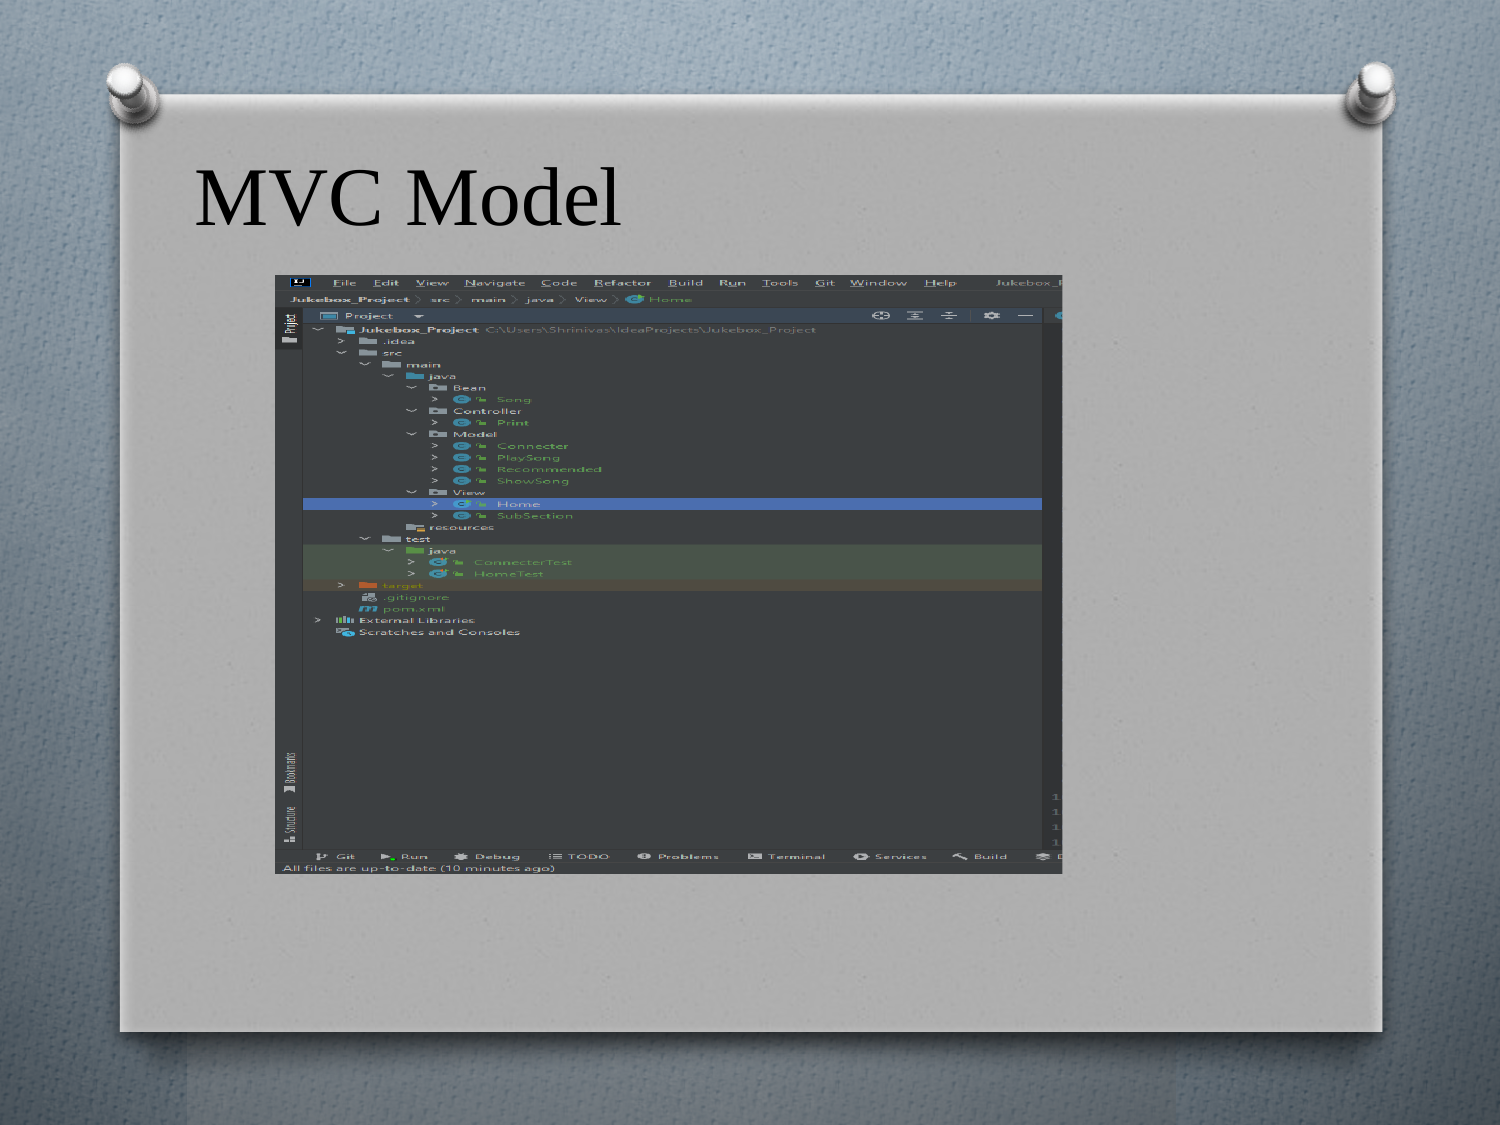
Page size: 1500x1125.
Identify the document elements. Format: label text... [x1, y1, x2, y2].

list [274, 274, 1063, 874]
title MVC Model [179, 134, 1323, 250]
picture [1317, 35, 1439, 156]
picture [75, 29, 198, 153]
